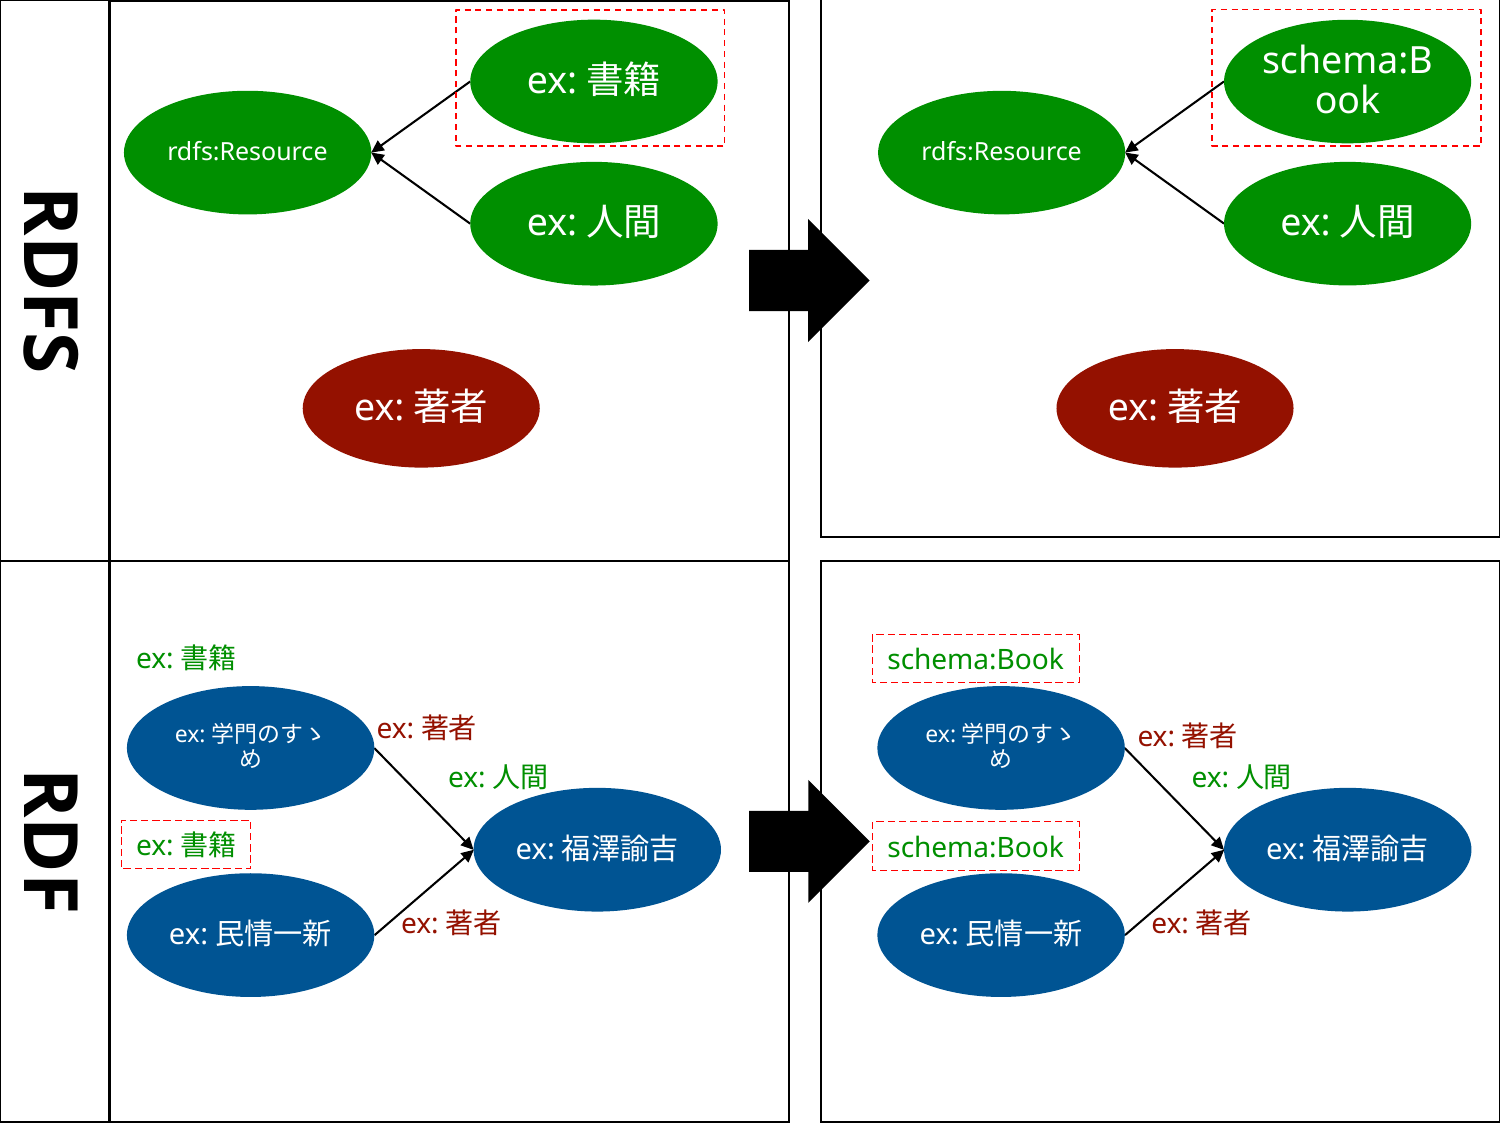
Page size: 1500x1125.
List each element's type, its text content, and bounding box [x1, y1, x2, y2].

text_box [749, 779, 870, 903]
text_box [227, 349, 615, 468]
text_box [111, 0, 790, 560]
text_box [455, 9, 725, 147]
text_box RDF [0, 560, 111, 1123]
text_box ex:書籍 [121, 632, 251, 682]
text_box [126, 681, 722, 1018]
text_box [1212, 9, 1481, 146]
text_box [981, 349, 1369, 468]
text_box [877, 13, 1472, 292]
text_box schema:Book [872, 634, 1080, 683]
text_box [820, 560, 1500, 1123]
text_box ex:書籍 [121, 820, 126, 869]
text_box [820, 0, 1500, 538]
text_box [111, 560, 790, 1123]
text_box schema:Book [872, 821, 877, 871]
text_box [123, 13, 718, 292]
text_box [749, 218, 870, 343]
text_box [877, 681, 1472, 1018]
text_box RDFS [0, 0, 111, 560]
